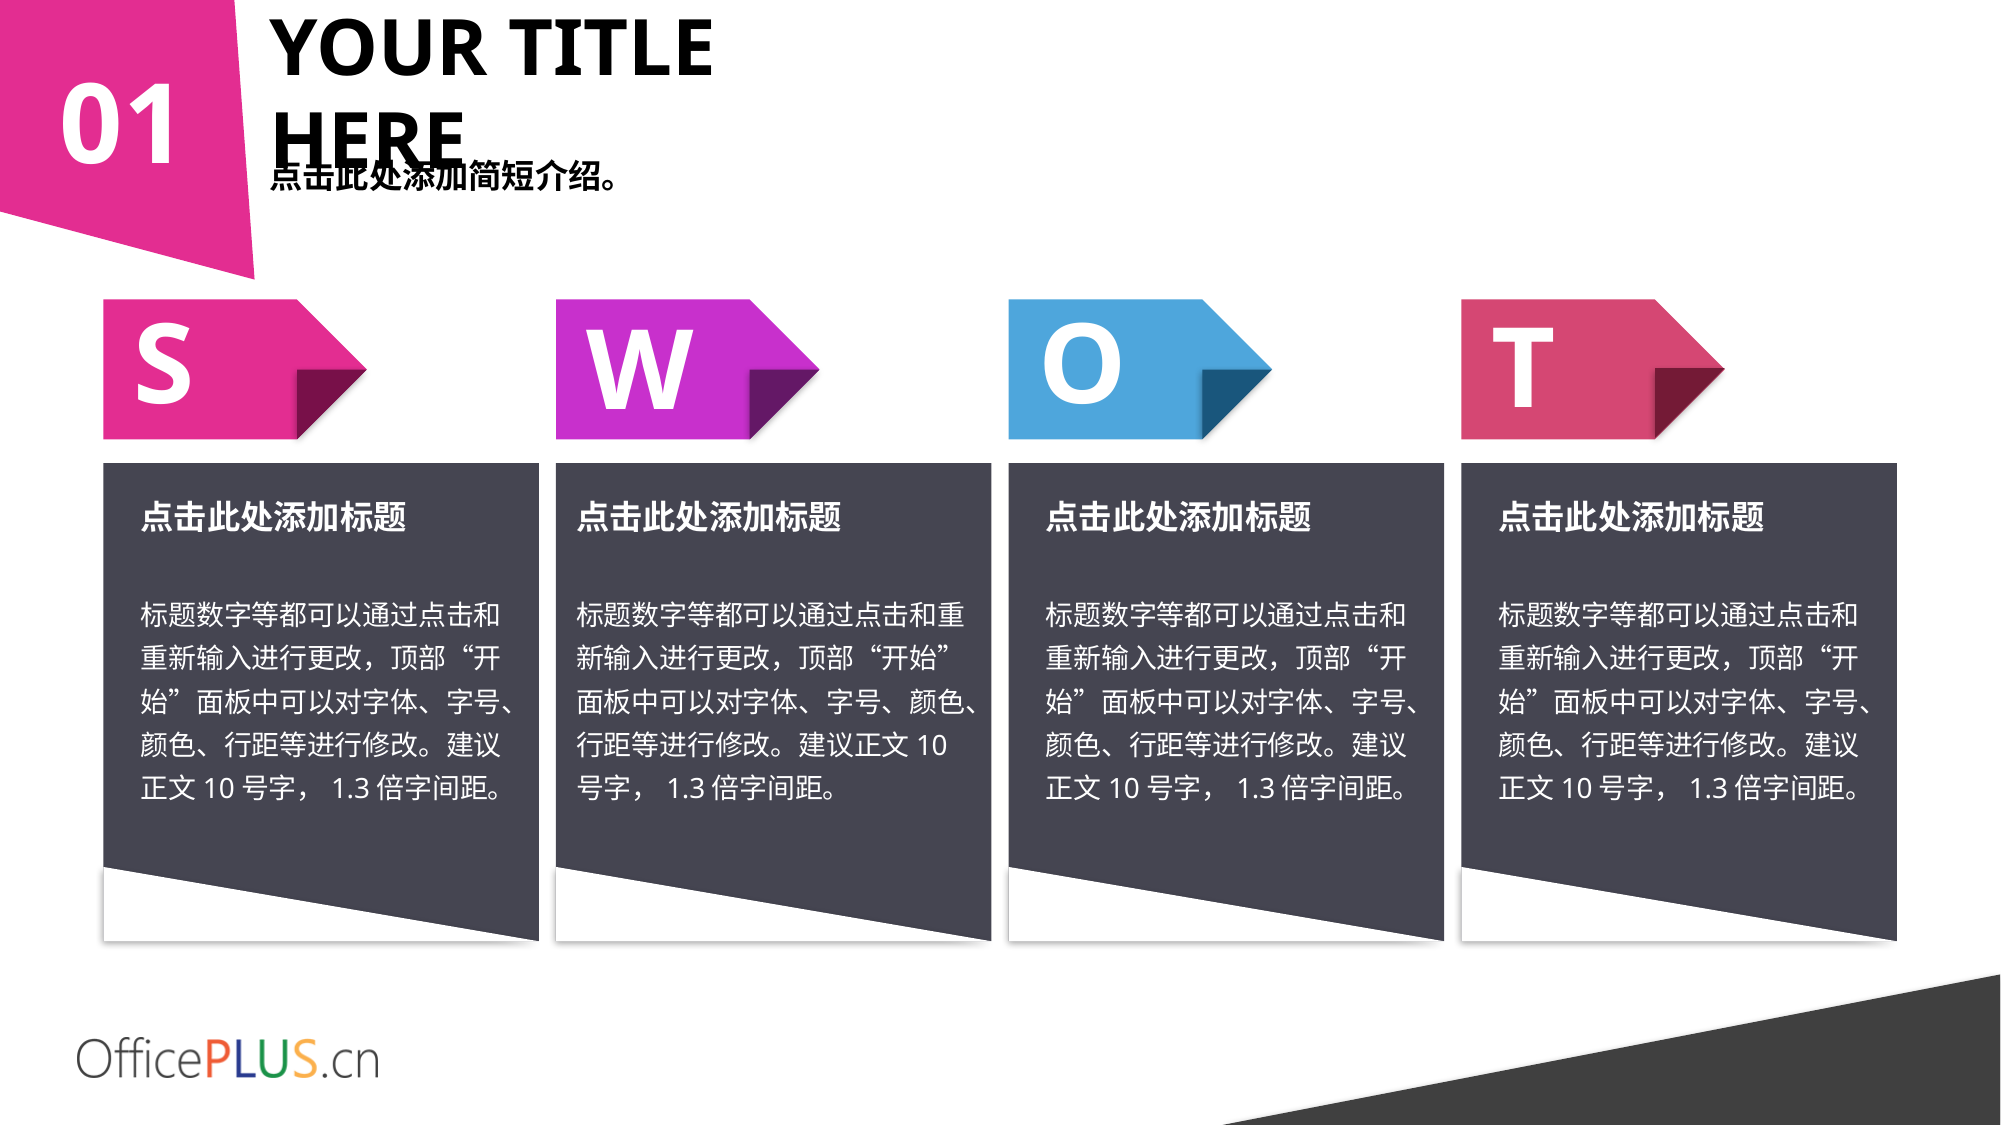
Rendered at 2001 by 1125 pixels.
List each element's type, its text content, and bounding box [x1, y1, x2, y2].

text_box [555, 462, 992, 942]
list 点击此处添加简短介绍。 [254, 152, 948, 199]
list YOUR TITLE HERE [254, 28, 948, 152]
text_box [555, 290, 820, 442]
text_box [1008, 285, 1273, 440]
list 01 [17, 3, 230, 234]
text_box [103, 462, 540, 942]
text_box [1461, 288, 1725, 440]
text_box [1008, 462, 1445, 942]
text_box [103, 285, 367, 440]
picture [77, 1037, 378, 1078]
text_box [1460, 462, 1898, 942]
